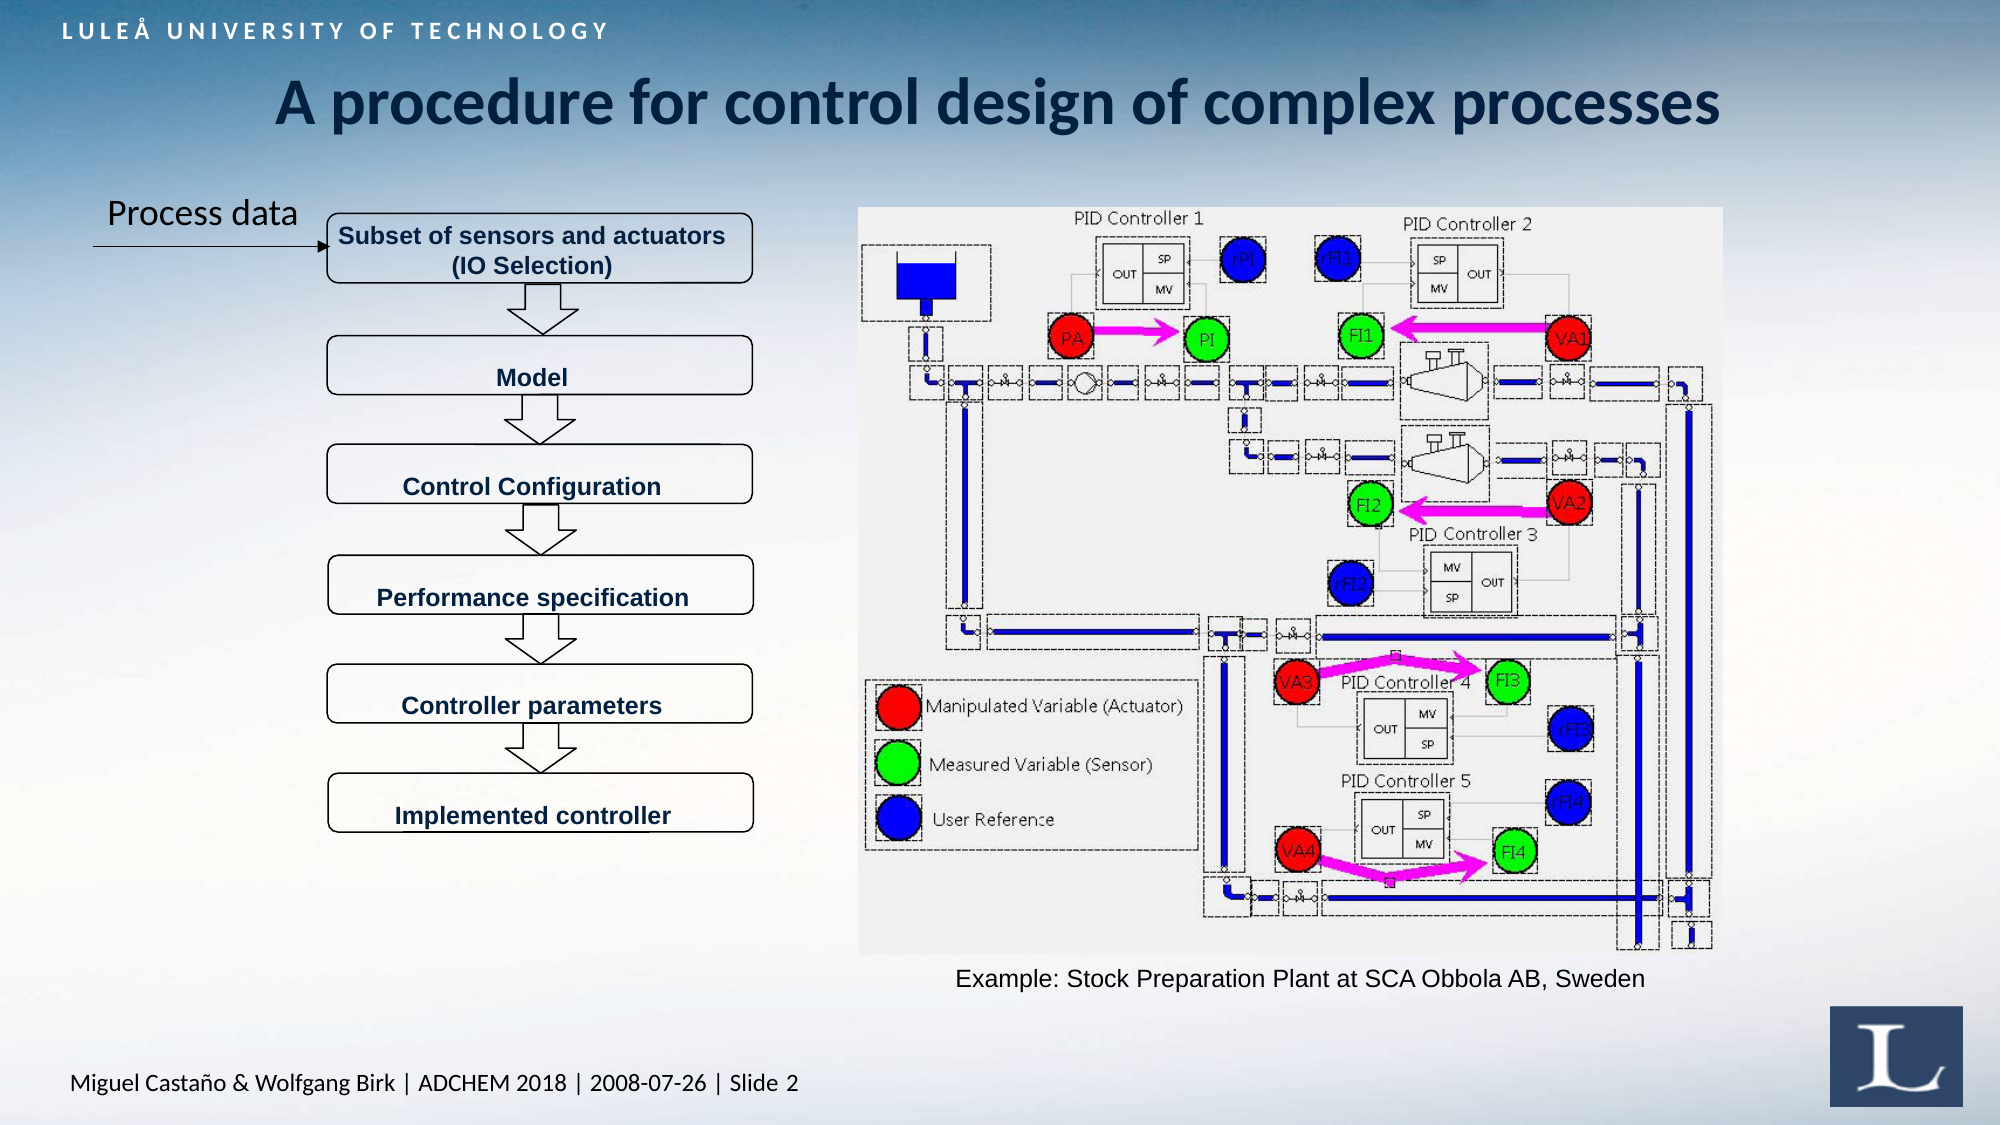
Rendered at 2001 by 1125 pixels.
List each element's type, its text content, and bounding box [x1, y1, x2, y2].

text_box Subset of sensors and actuators (IO Selection) [327, 213, 753, 283]
picture [0, 0, 2000, 1125]
text_box Model [327, 335, 753, 395]
text_box [505, 613, 577, 665]
text_box Controller parameters [327, 664, 753, 723]
text_box [505, 723, 577, 774]
text_box Implemented controller [328, 773, 754, 833]
title A procedure for control design of complex processes [220, 58, 1762, 189]
text_box [507, 284, 579, 335]
text_box [505, 504, 577, 556]
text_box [857, 207, 1724, 955]
text_box Control Configuration [327, 444, 753, 504]
text_box Performance specification [328, 555, 754, 615]
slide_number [54, 1058, 1757, 1100]
text_box Example: Stock Preparation Plant at SCA Obbola AB, Sweden [940, 966, 1674, 1000]
text_box Process data [92, 180, 362, 241]
text_box [504, 394, 576, 444]
